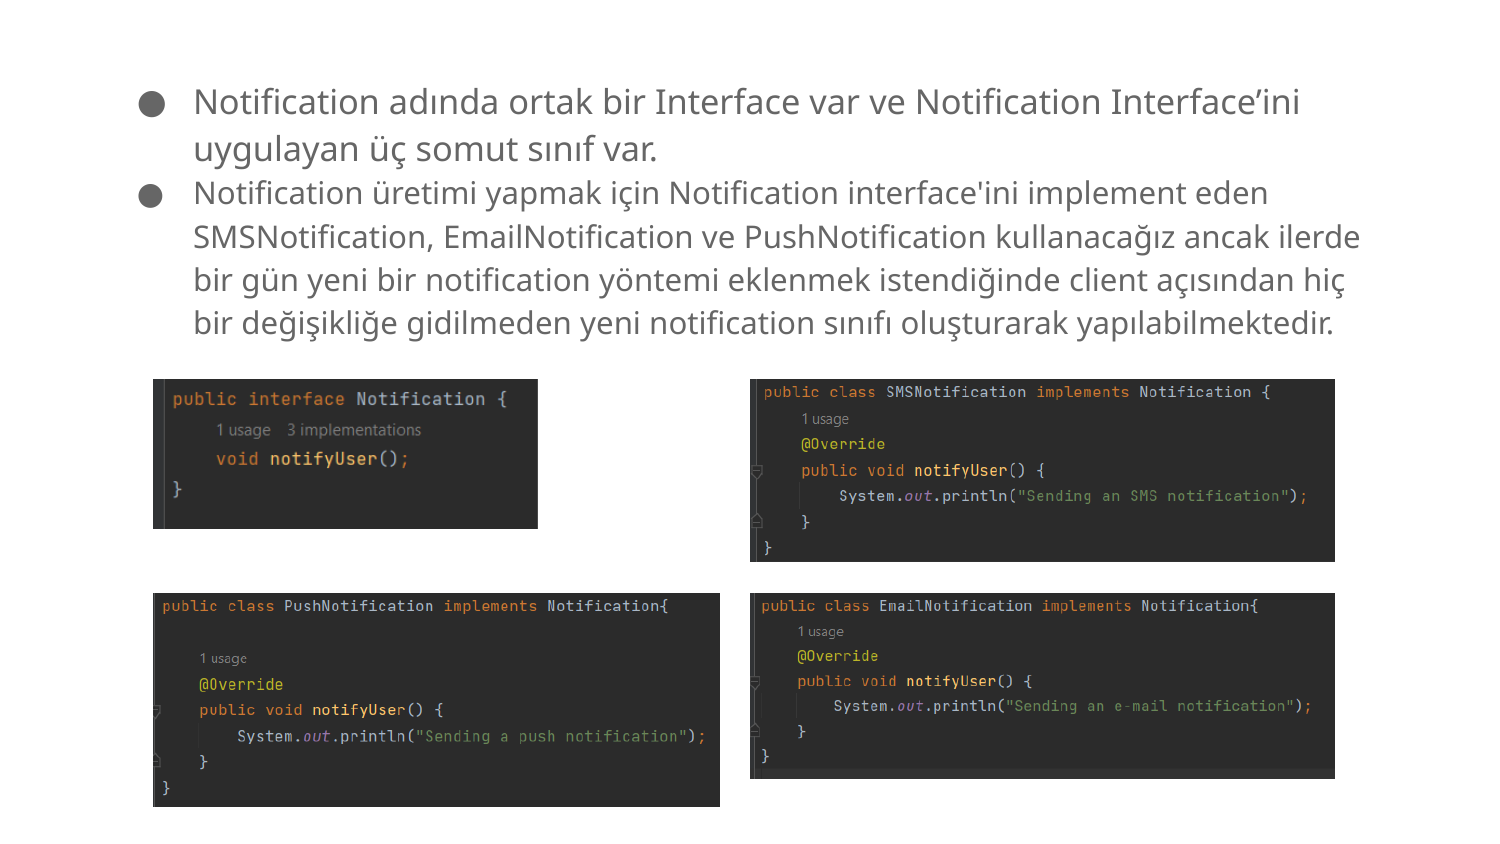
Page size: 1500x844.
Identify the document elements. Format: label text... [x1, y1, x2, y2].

picture [153, 379, 539, 529]
picture [153, 593, 721, 808]
list Notification adında ortak bir Interface var ve Notification Interface’ini uygulayan üç somut sınıf var. Notification üretimi yapmak için Notification interface'ini implement eden SMSNotification, EmailNotification ve PushNotification kullanacağız ancak ilerde bir gün yeni bir notification yöntemi eklenmek istendiğinde client açısından hiç bir değişikliğe gidilmeden yeni notification sınıfı oluşturarak yapılabilmektedir. [103, 58, 1397, 594]
picture [749, 379, 1335, 562]
picture [749, 593, 1335, 779]
